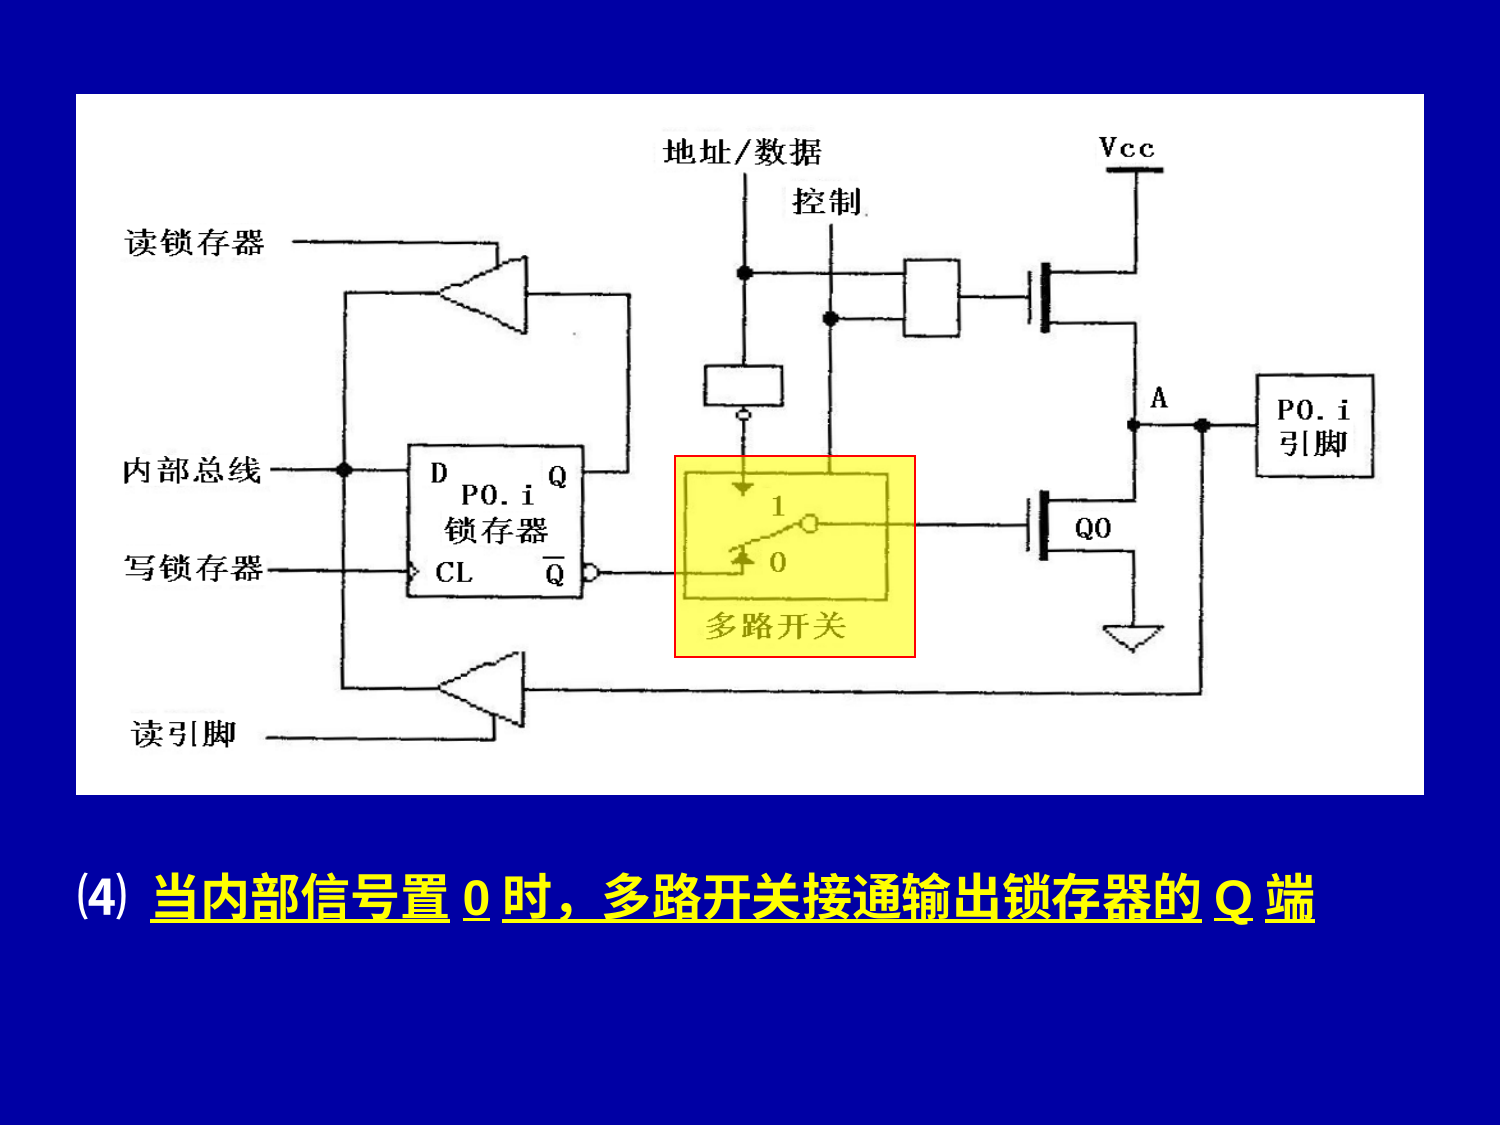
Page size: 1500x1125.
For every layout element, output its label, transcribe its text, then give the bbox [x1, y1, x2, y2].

picture [76, 93, 1424, 795]
text_box ⑷ 当内部信号置0时，多路开关接通输出锁存器的Q端 [62, 857, 1500, 933]
